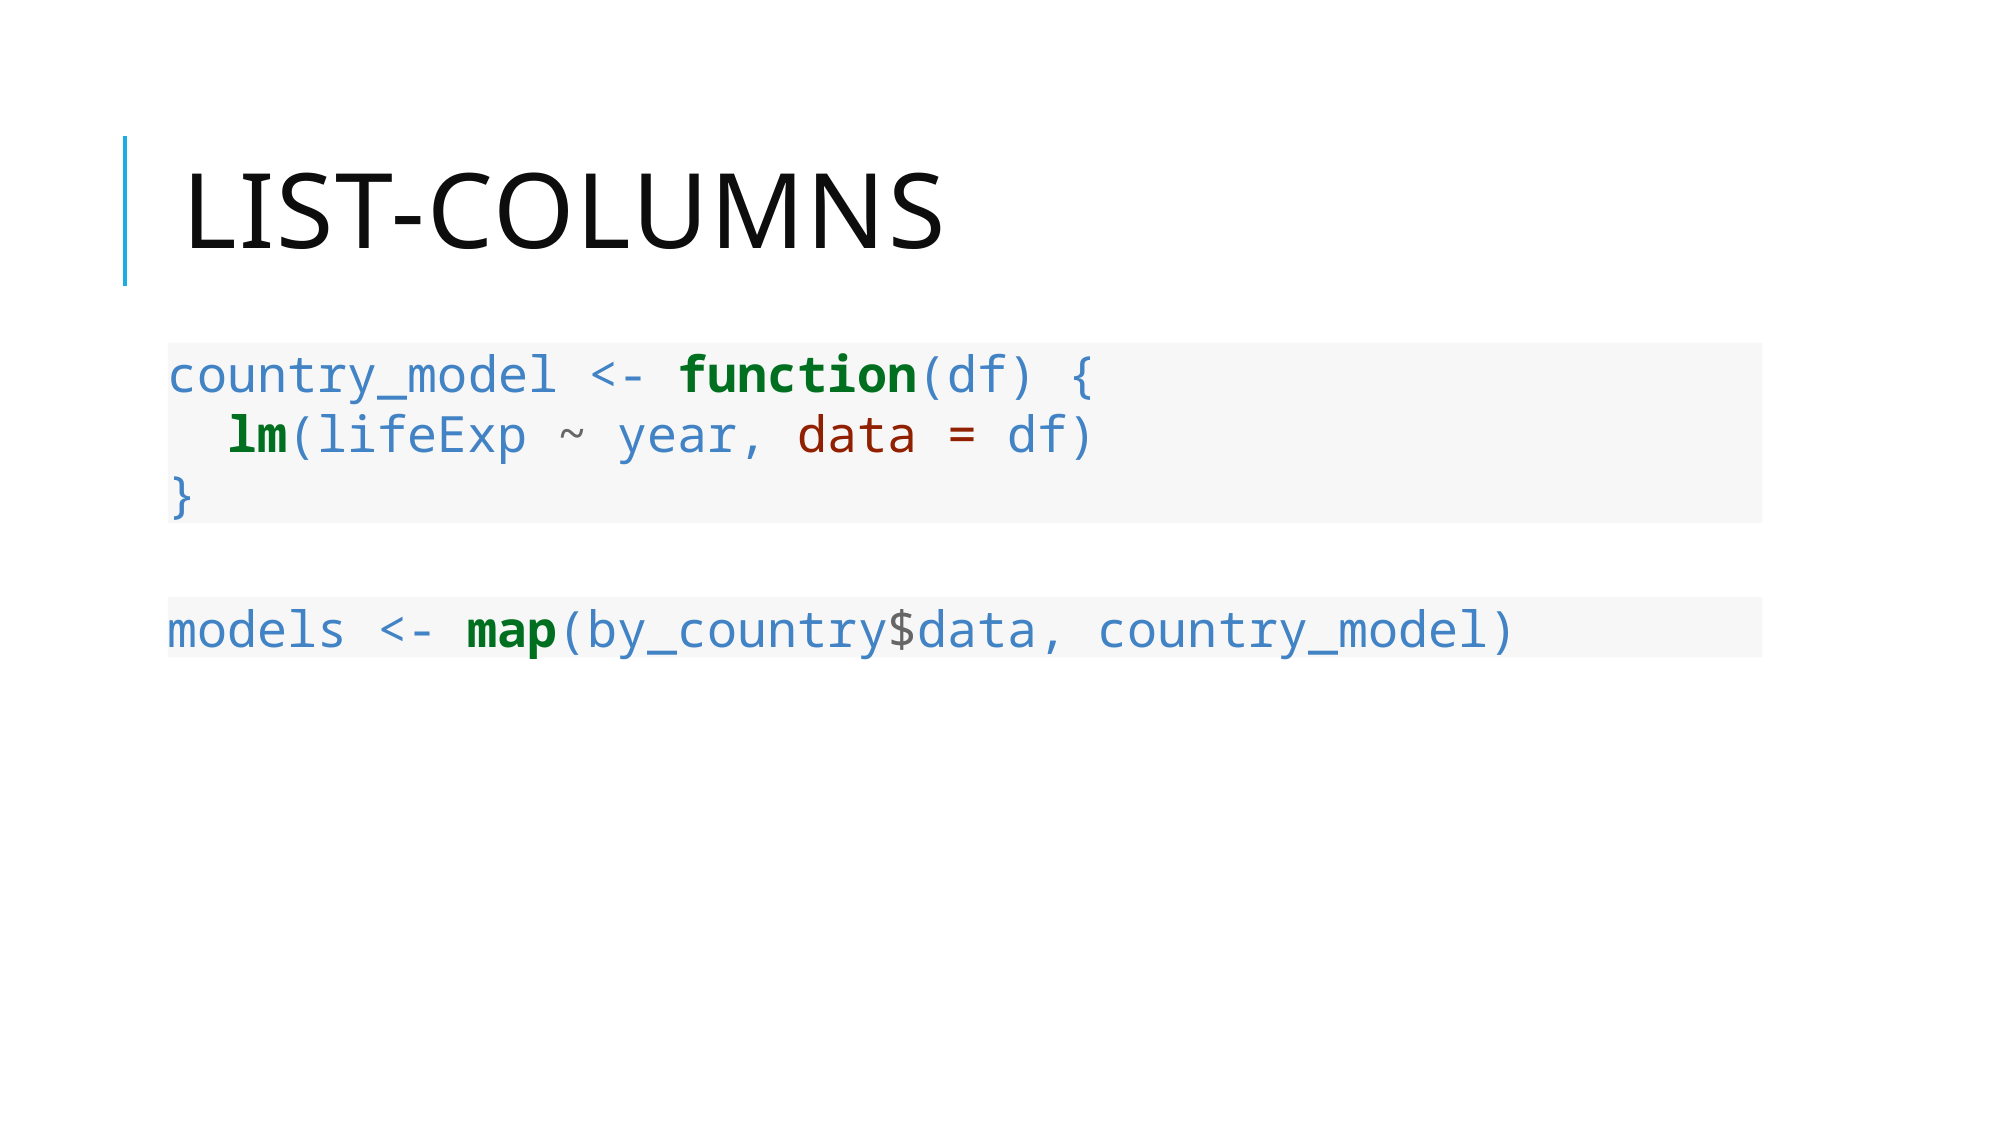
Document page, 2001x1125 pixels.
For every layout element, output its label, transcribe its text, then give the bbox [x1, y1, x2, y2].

title List-columns [168, 96, 1763, 342]
text_box country_model <- function(df) { lm(lifeExp ~ year, data = df) } [167, 342, 1763, 523]
text_box models <- map(by_country$data, country_model) [167, 597, 1763, 658]
